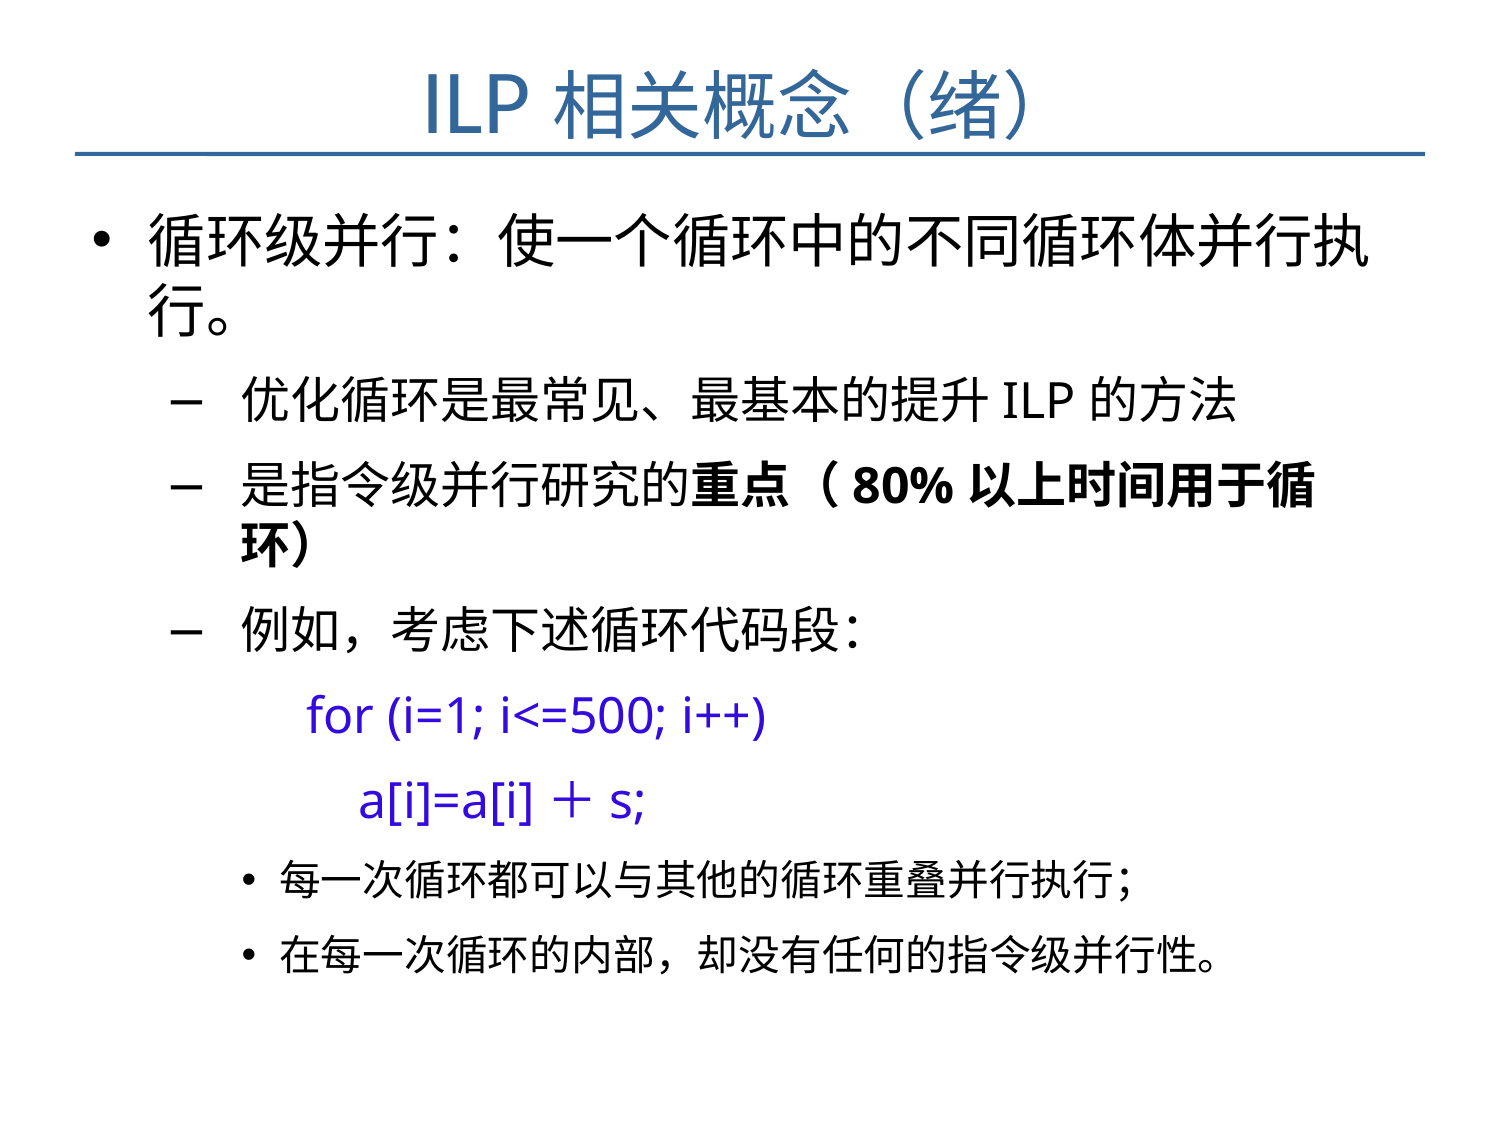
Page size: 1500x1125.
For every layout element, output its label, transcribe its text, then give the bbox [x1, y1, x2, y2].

list 循环级并行：使一个循环中的不同循环体并行执行。 优化循环是最常见、最基本的提升ILP的方法 是指令级并行研究的重点（80%以上时间用于循环） 例如，考虑下述循环代码段： for (i=1; i<=500; i++) a[i]=a[i]＋s; 每一次循环都可以与其他的循环重叠并行执行； 在每一次循环的内部，却没有任何的指令级并行性。 [76, 196, 1426, 1058]
text_box ILP相关概念（绪） [0, 34, 1500, 147]
